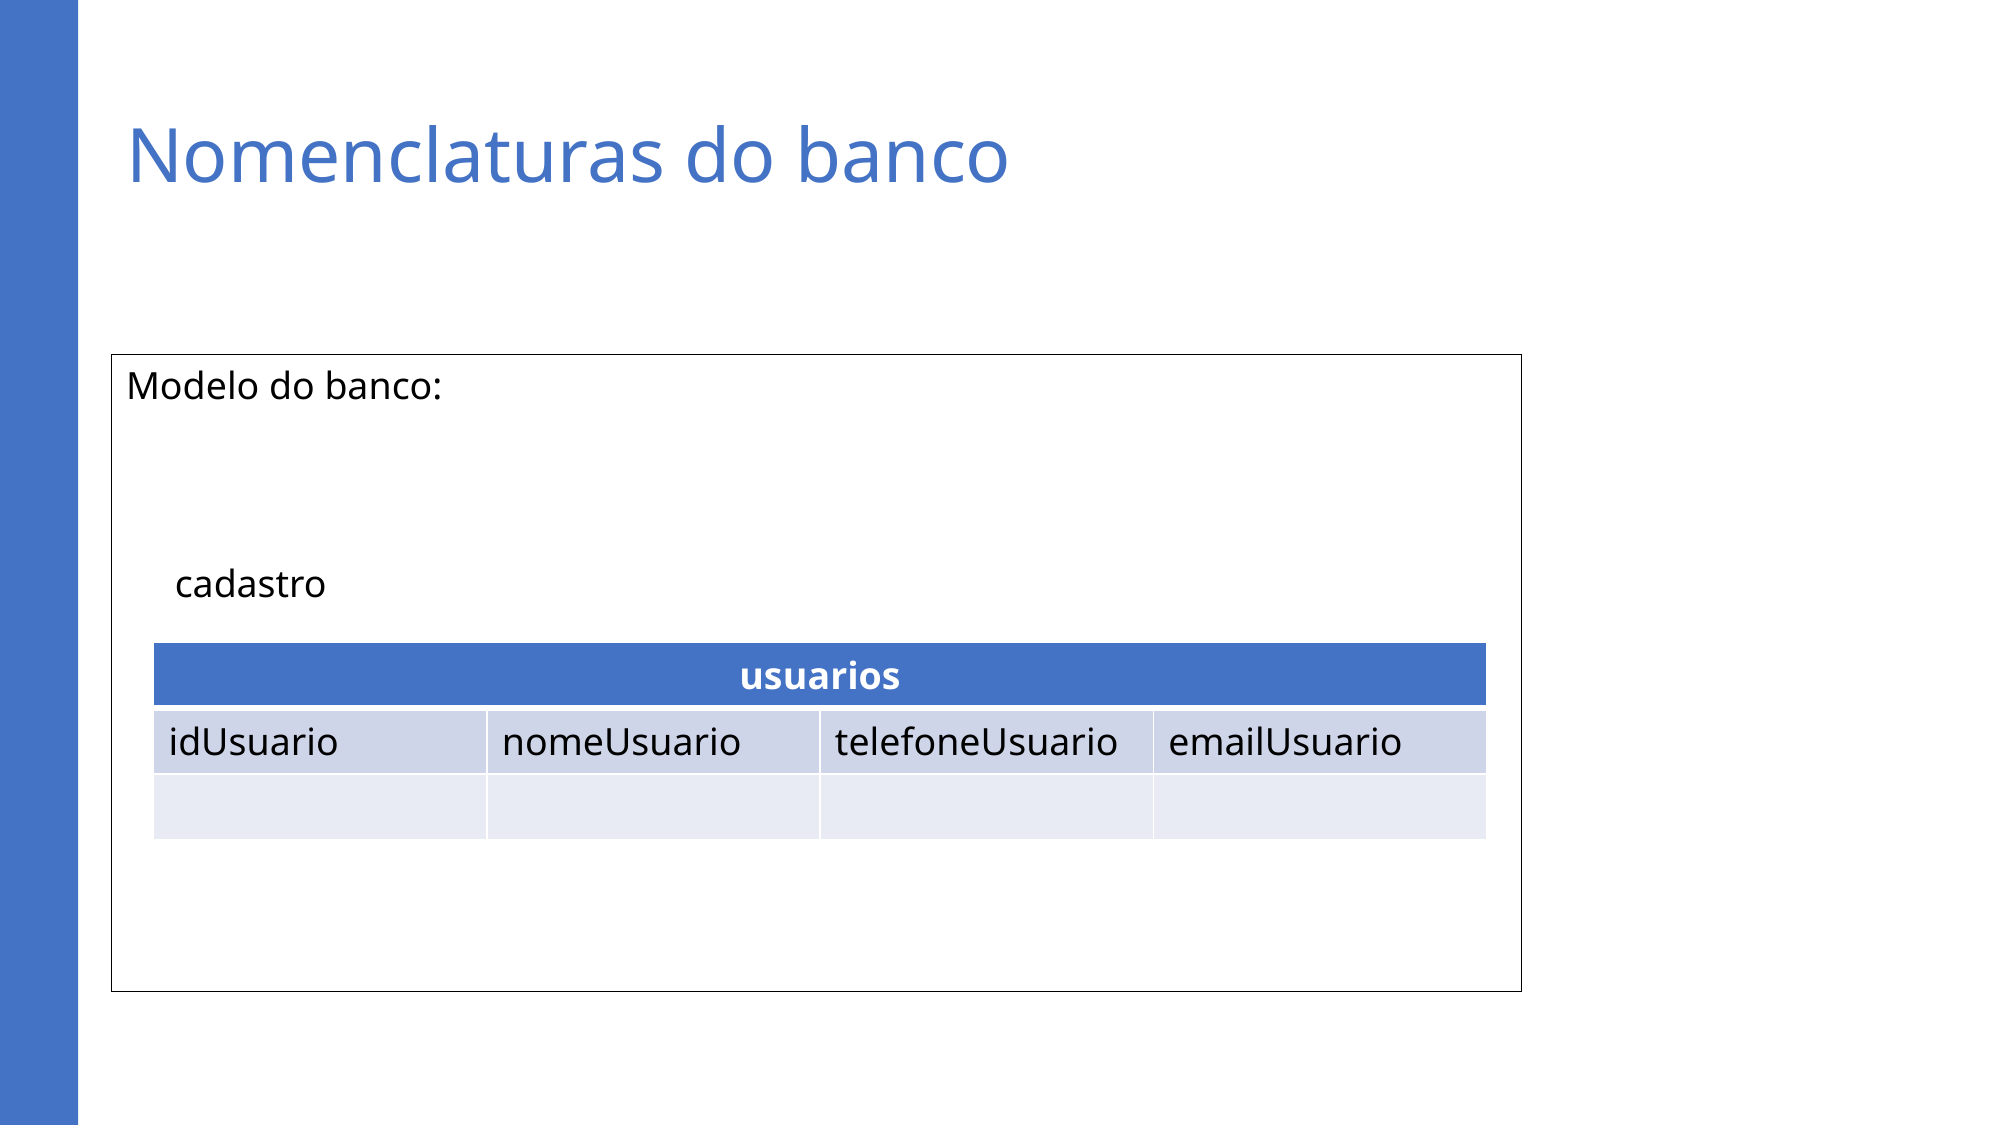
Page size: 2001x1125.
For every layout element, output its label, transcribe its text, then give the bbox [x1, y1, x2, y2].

table_cell nomeUsuario [488, 711, 819, 773]
table_cell [488, 775, 819, 839]
table_cell emailUsuario [1154, 711, 1486, 773]
table_cell [154, 775, 486, 839]
table_cell telefoneUsuario [821, 711, 1153, 773]
table_header usuarios [154, 643, 1486, 705]
table_cell idUsuario [154, 711, 486, 773]
list Modelo do banco: cadastro [111, 354, 1522, 992]
title Nomenclaturas do banco [111, 99, 1522, 317]
table_cell [821, 775, 1153, 839]
table_cell [1154, 775, 1486, 839]
